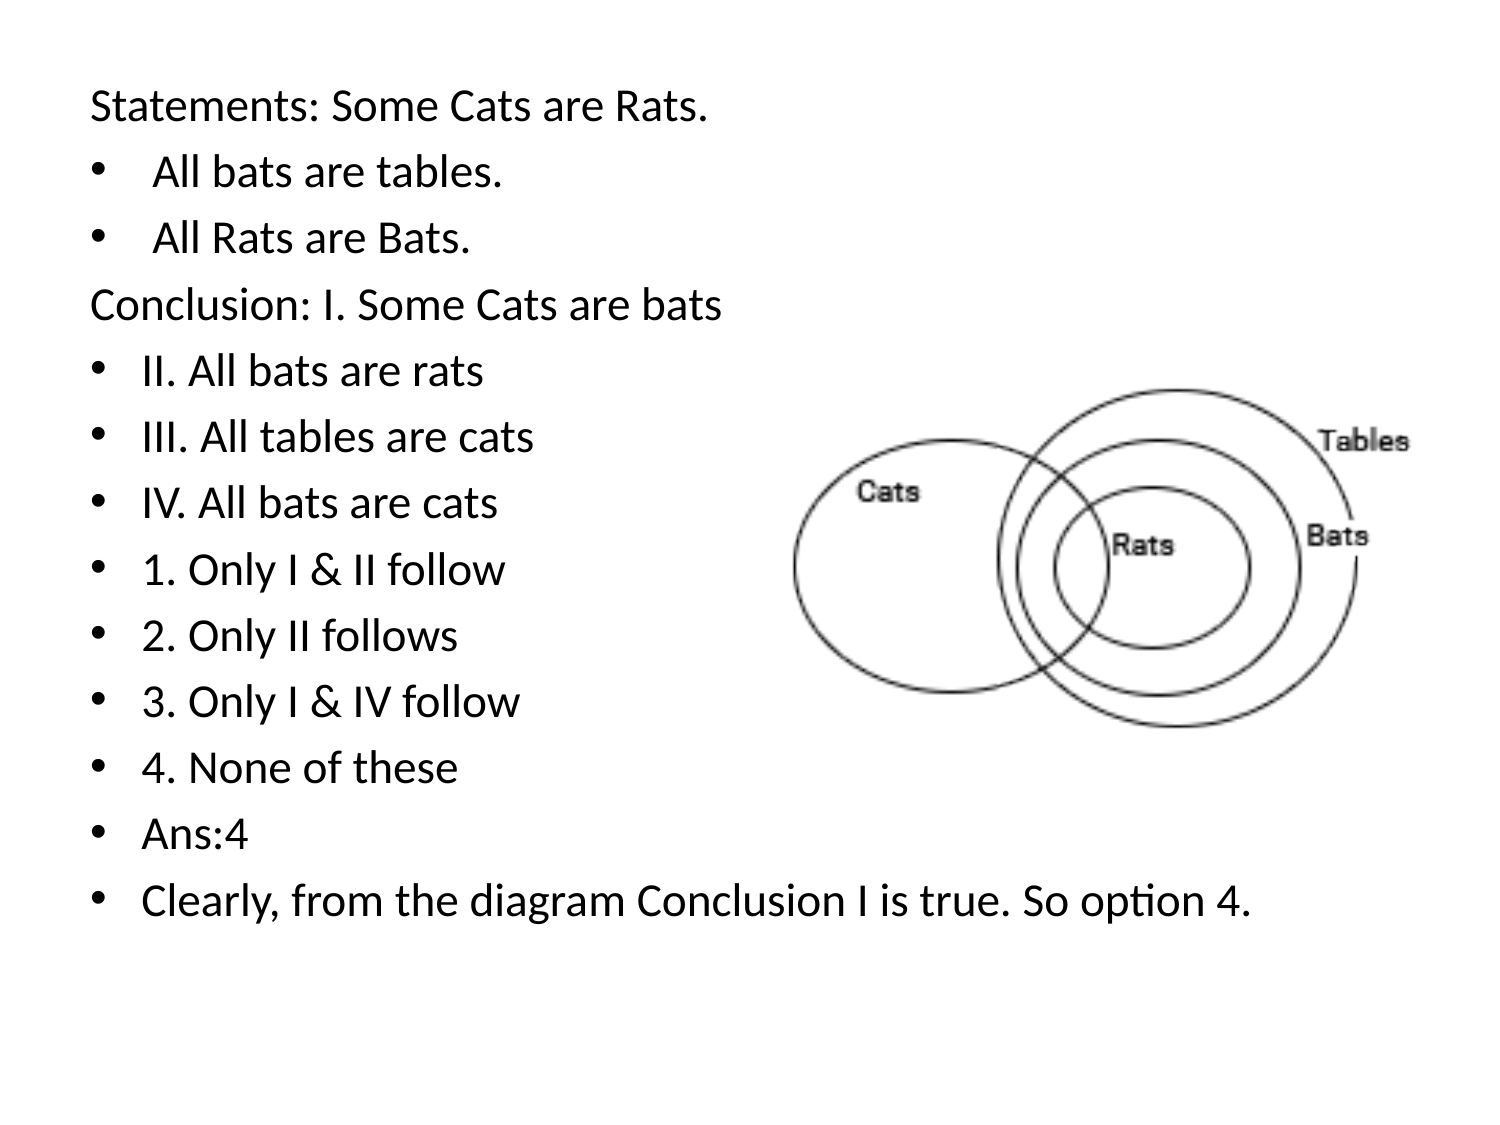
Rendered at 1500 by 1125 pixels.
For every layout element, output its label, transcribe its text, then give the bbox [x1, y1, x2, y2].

picture [749, 354, 1448, 764]
list Statements: Some Cats are Rats. All bats are tables. All Rats are Bats. Conclusion: I. Some Cats are bats II. All bats are rats III. All tables are cats IV. All bats are cats 1. Only I & II follow 2. Only II follows 3. Only I & IV follow 4. None of these Ans:4 Clearly, from the diagram Conclusion I is true. So option 4. [75, 66, 1447, 1059]
